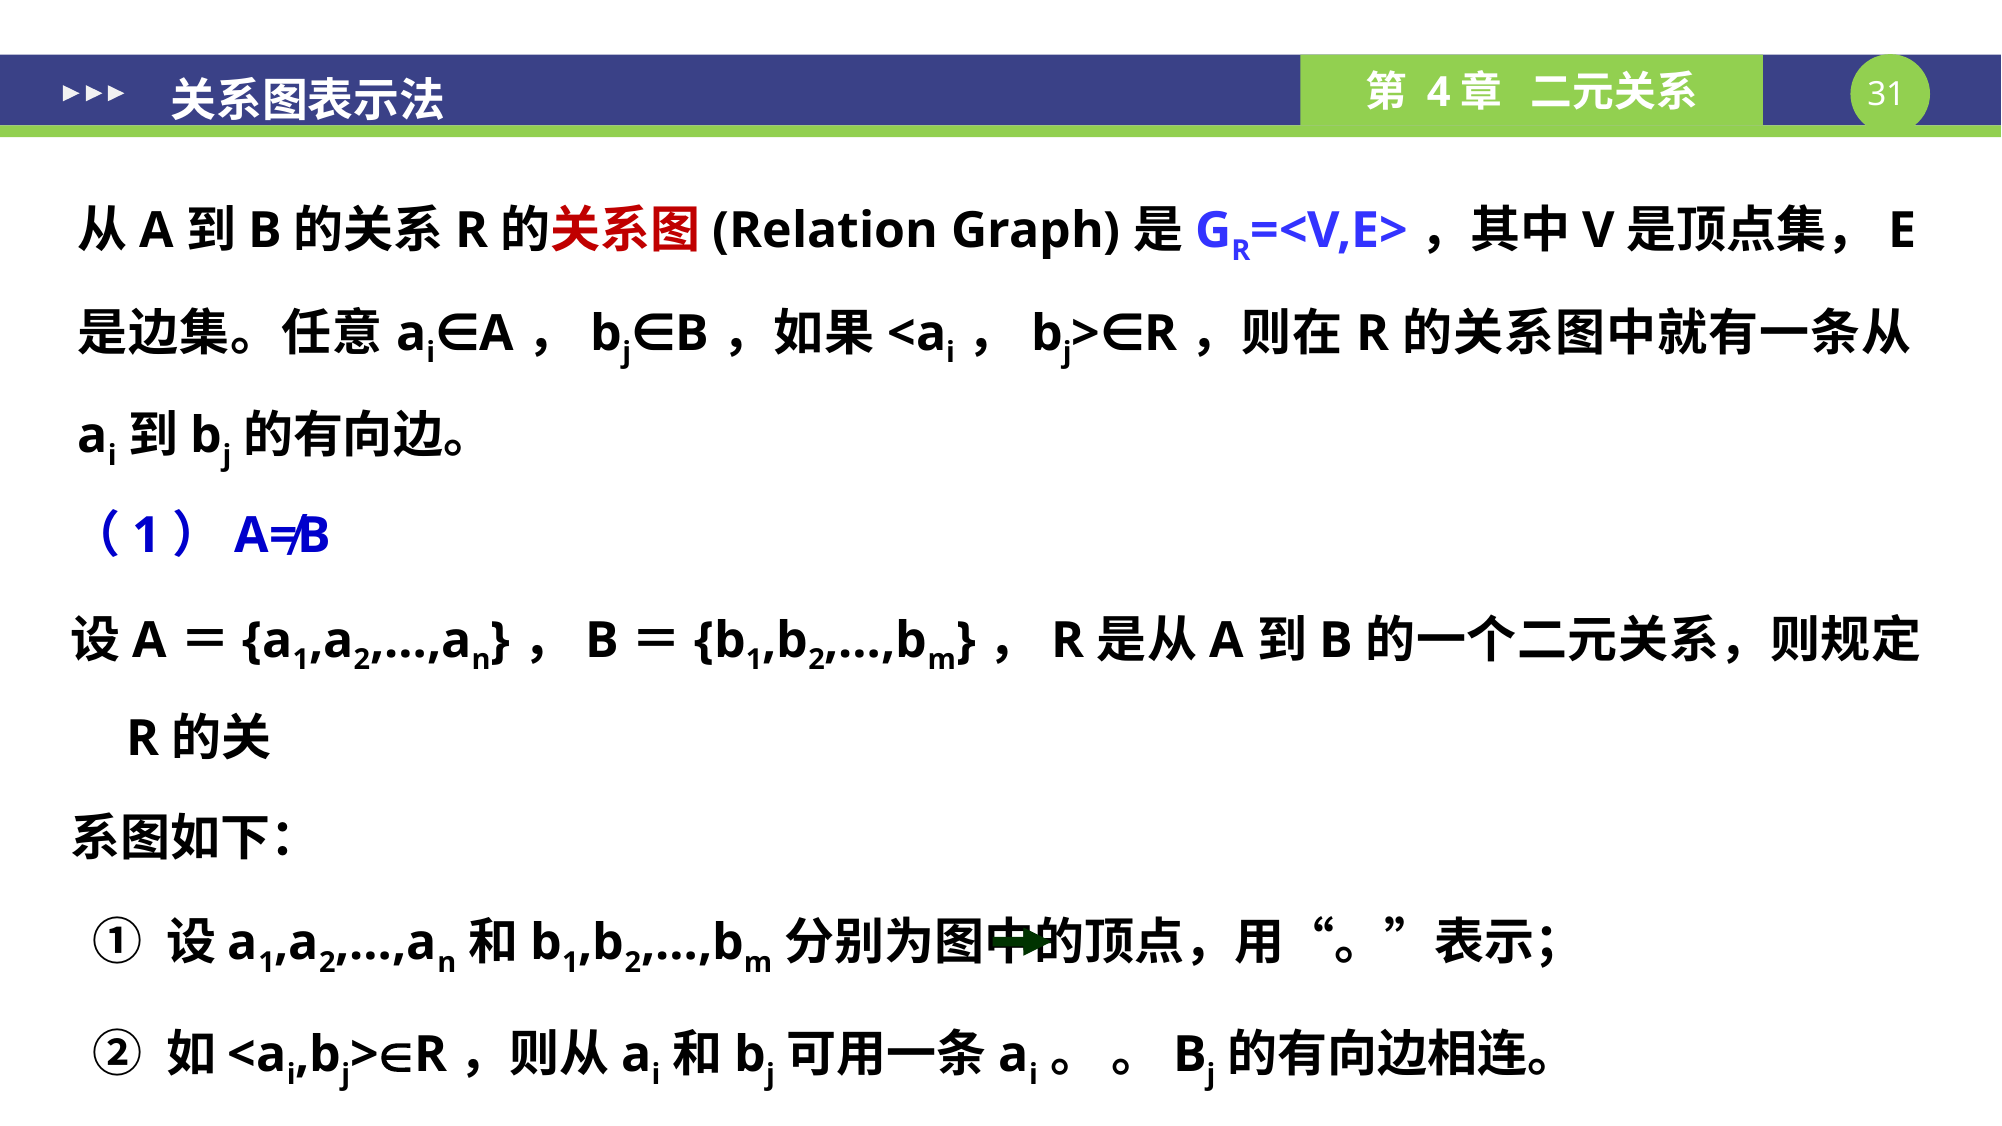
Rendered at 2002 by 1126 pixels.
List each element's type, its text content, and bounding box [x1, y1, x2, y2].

text_box [992, 935, 1052, 948]
title 关系图表示法 [150, 50, 1251, 147]
text_box （1）A≠B 设A＝{a1,a2,…,an}，B＝{b1,b2,…,bm}，R是从A到B的一个二元关系，则规定R的关 系图如下： ① 设a1,a2,…,an和b1,b2,…,bm分别为图中的顶点，用“。”表示； ② 如<ai,bj>R，则从ai和bj可用一条ai。 。Bj的有向边相连。 [64, 467, 1940, 1096]
text_box 从A到B的关系R的关系图(Relation Graph)是GR=<V,E>，其中V是顶点集，E是边集。任意ai∈A，bj∈B，如果<ai，bj>∈R，则在R的关系图中就有一条从ai到bj的有向边。 [62, 156, 1938, 478]
